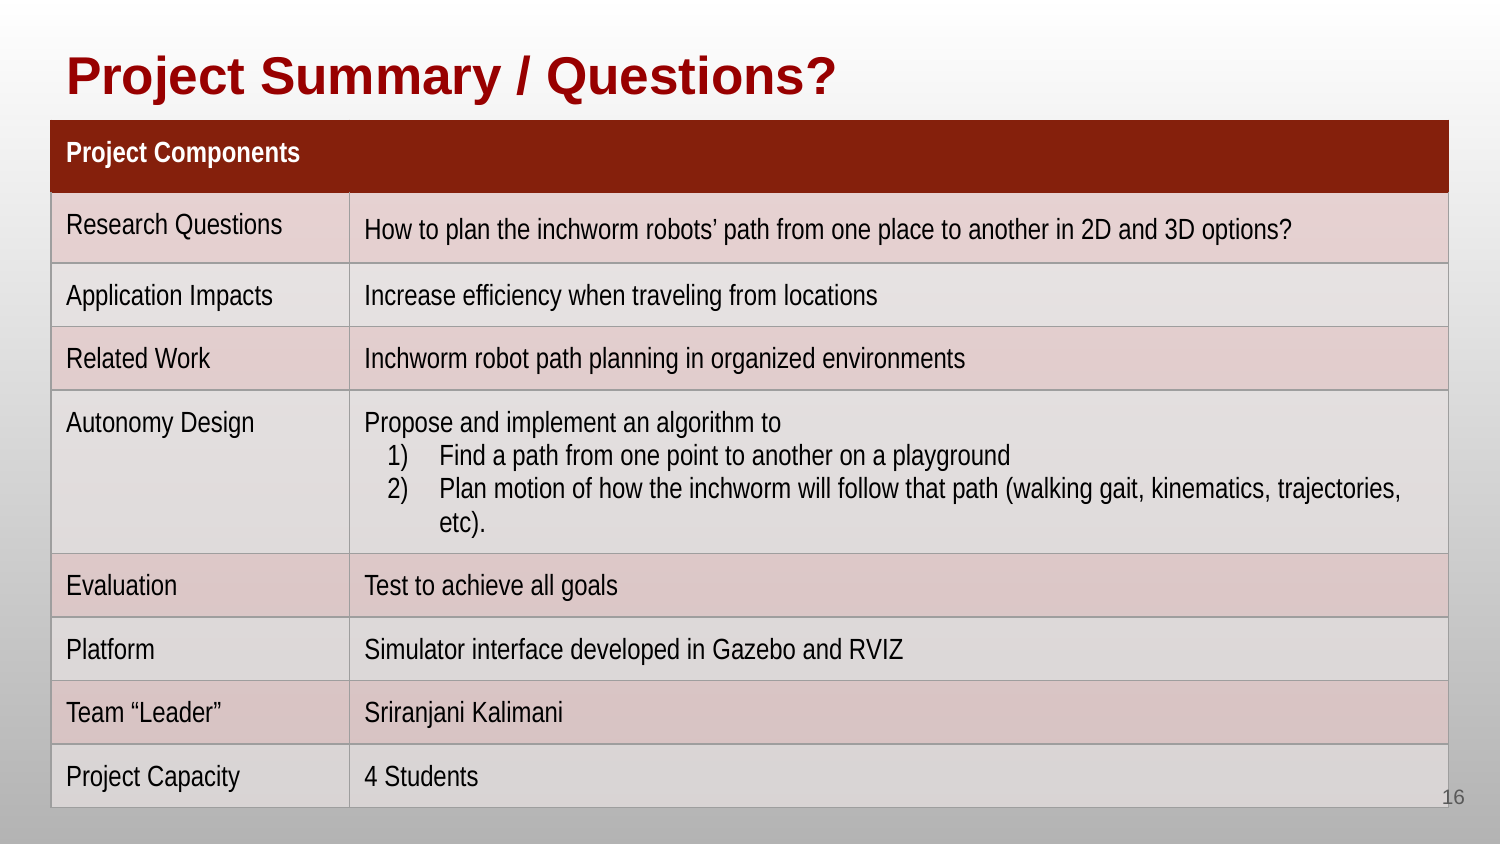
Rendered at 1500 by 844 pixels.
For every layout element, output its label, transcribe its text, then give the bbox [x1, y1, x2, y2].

table_cell How to plan the inchworm robots’ path from one place to another in 2D and 3D options? [350, 193, 1448, 262]
table_cell Autonomy Design [52, 391, 349, 553]
table_cell Sriranjani Kalimani [350, 681, 1448, 743]
table_cell Evaluation [52, 554, 349, 616]
table_cell Research Questions [52, 193, 349, 262]
table_cell Simulator interface developed in Gazebo and RVIZ [350, 618, 1448, 680]
table_cell Test to achieve all goals [350, 554, 1448, 616]
table_cell Platform [52, 618, 349, 680]
table_header Project Components [52, 121, 349, 191]
table_cell Project Capacity [52, 745, 349, 807]
table_cell Propose and implement an algorithm to Find a path from one point to another on a playground Plan motion of how the inchworm will follow that path (walking gait, kinematics, trajectories, etc). [350, 391, 1448, 553]
table_cell Inchworm robot path planning in organized environments [350, 327, 1448, 389]
slide_number ‹#› [1389, 764, 1480, 830]
table_cell Application Impacts [52, 264, 349, 326]
table_cell Increase efficiency when traveling from locations [350, 264, 1448, 326]
title Project Summary / Questions? [51, 26, 1449, 120]
table_header [350, 121, 1448, 191]
table_cell Related Work [52, 327, 349, 389]
table_cell Team “Leader” [52, 681, 349, 743]
table_cell 4 Students [350, 745, 1448, 807]
